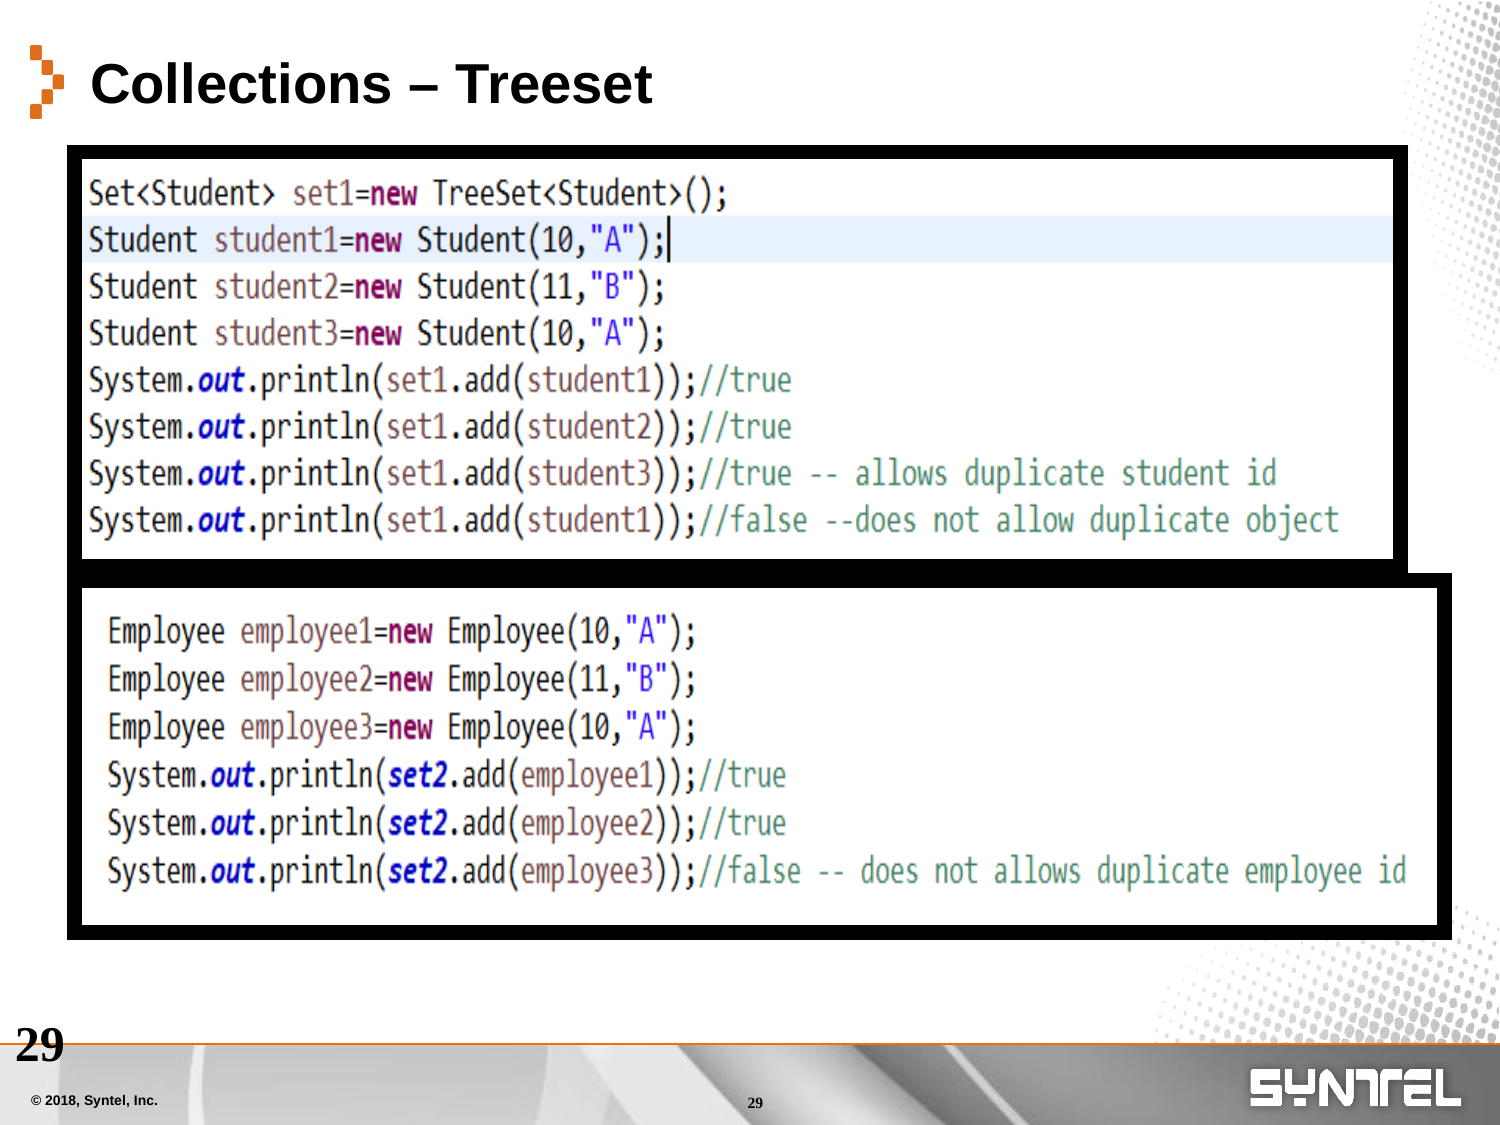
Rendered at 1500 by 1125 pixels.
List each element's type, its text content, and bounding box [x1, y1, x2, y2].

picture [30, 45, 64, 119]
picture [81, 159, 1394, 560]
picture [81, 587, 1438, 926]
slide_number 29 [0, 1004, 164, 1048]
picture [1250, 1069, 1462, 1112]
title Collections – Treeset [90, 28, 1462, 135]
